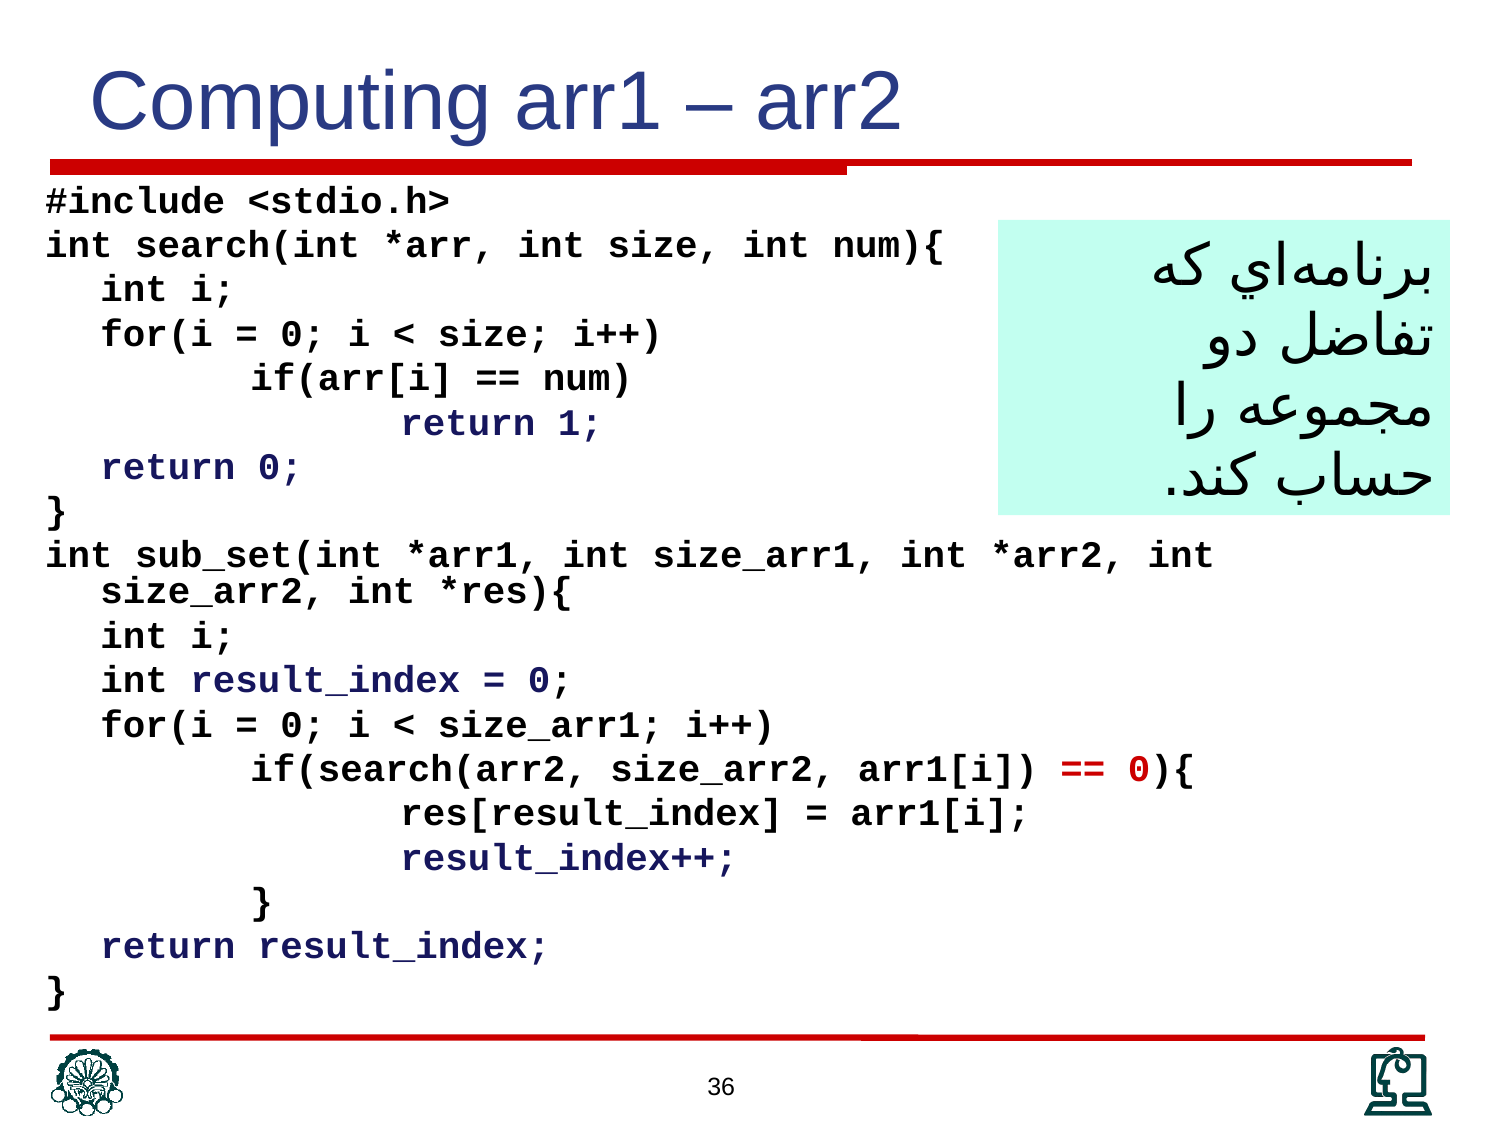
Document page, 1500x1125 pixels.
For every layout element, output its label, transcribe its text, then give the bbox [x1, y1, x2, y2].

picture [1362, 1045, 1438, 1119]
text_box برنامه‌اي كه تفاضل دو مجموعه را حساب كند. [998, 219, 1450, 516]
text_box #include <stdio.h> int search(int *arr, int size, int num){ int i; for(i = 0; i < size; i++) if(arr[i] == num) return 1; return 0; } int sub_set(int *arr1, int size_arr1, int *arr2, int size_arr2, int *res){ int i; int result_index = 0; for(i = 0; i < size_arr1; i++) if(search(arr2, size_arr2, arr1[i]) == 0){ res[result_index] = arr1[i]; result_index++; } return result_index; } [29, 176, 1471, 1038]
text_box Computing arr1 – arr2 [74, 24, 1425, 155]
text_box 36 [650, 1062, 750, 1103]
picture [50, 1047, 125, 1118]
